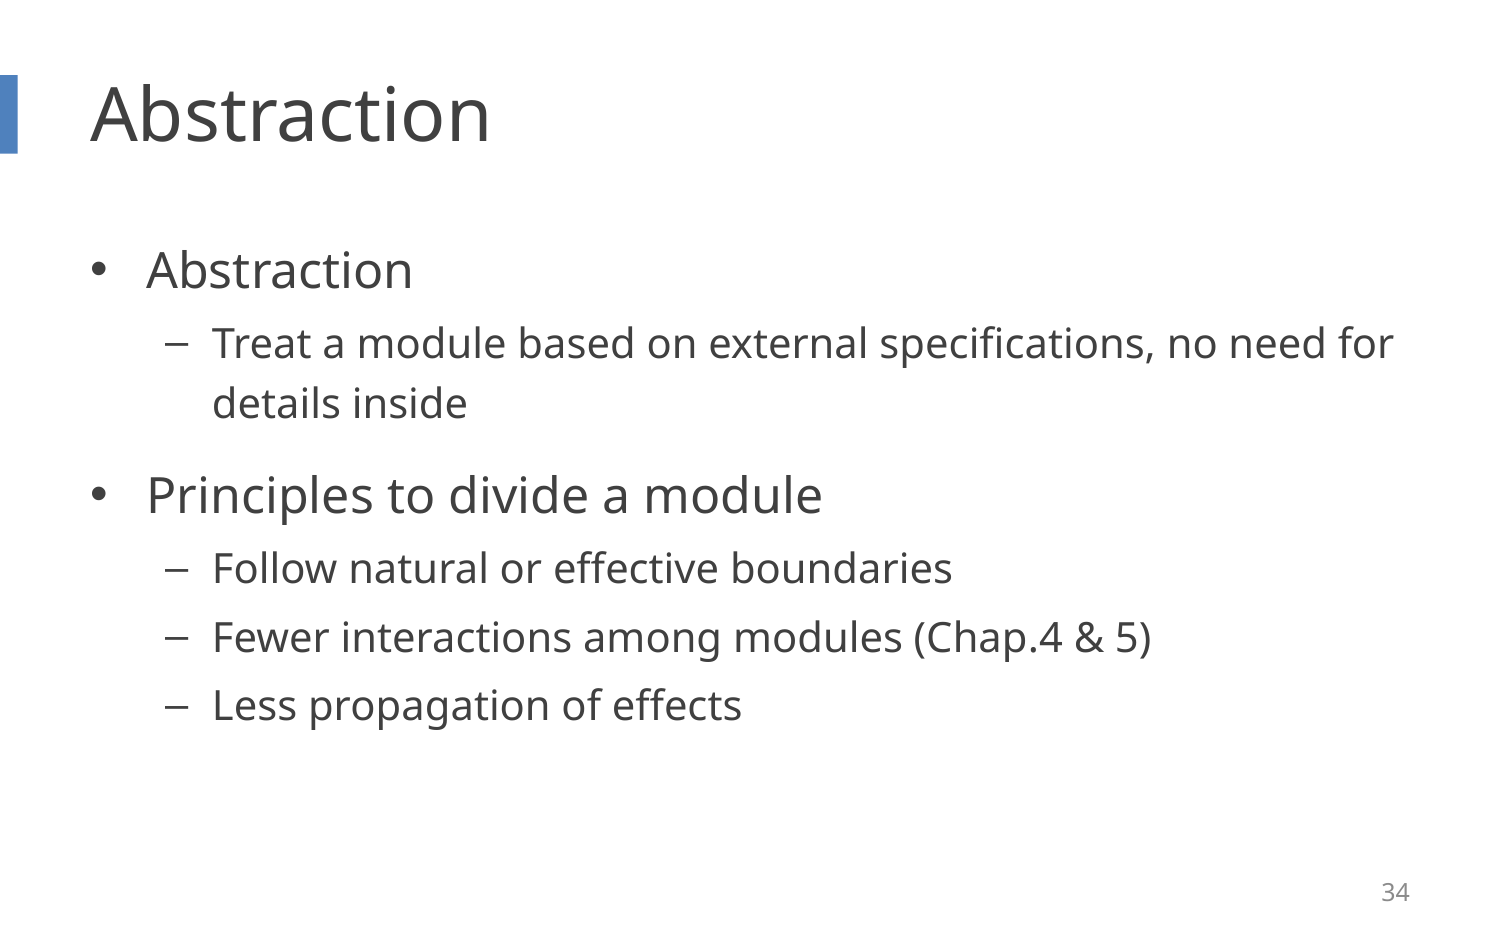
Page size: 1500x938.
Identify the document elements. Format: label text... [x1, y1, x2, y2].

slide_number 34 [1074, 868, 1425, 919]
list Abstraction Treat a module based on external specifications, no need for details inside Principles to divide a module Follow natural or effective boundaries Fewer interactions among modules (Chap.4 & 5) Less propagation of effects [75, 218, 1425, 838]
title Abstraction [75, 37, 1425, 186]
